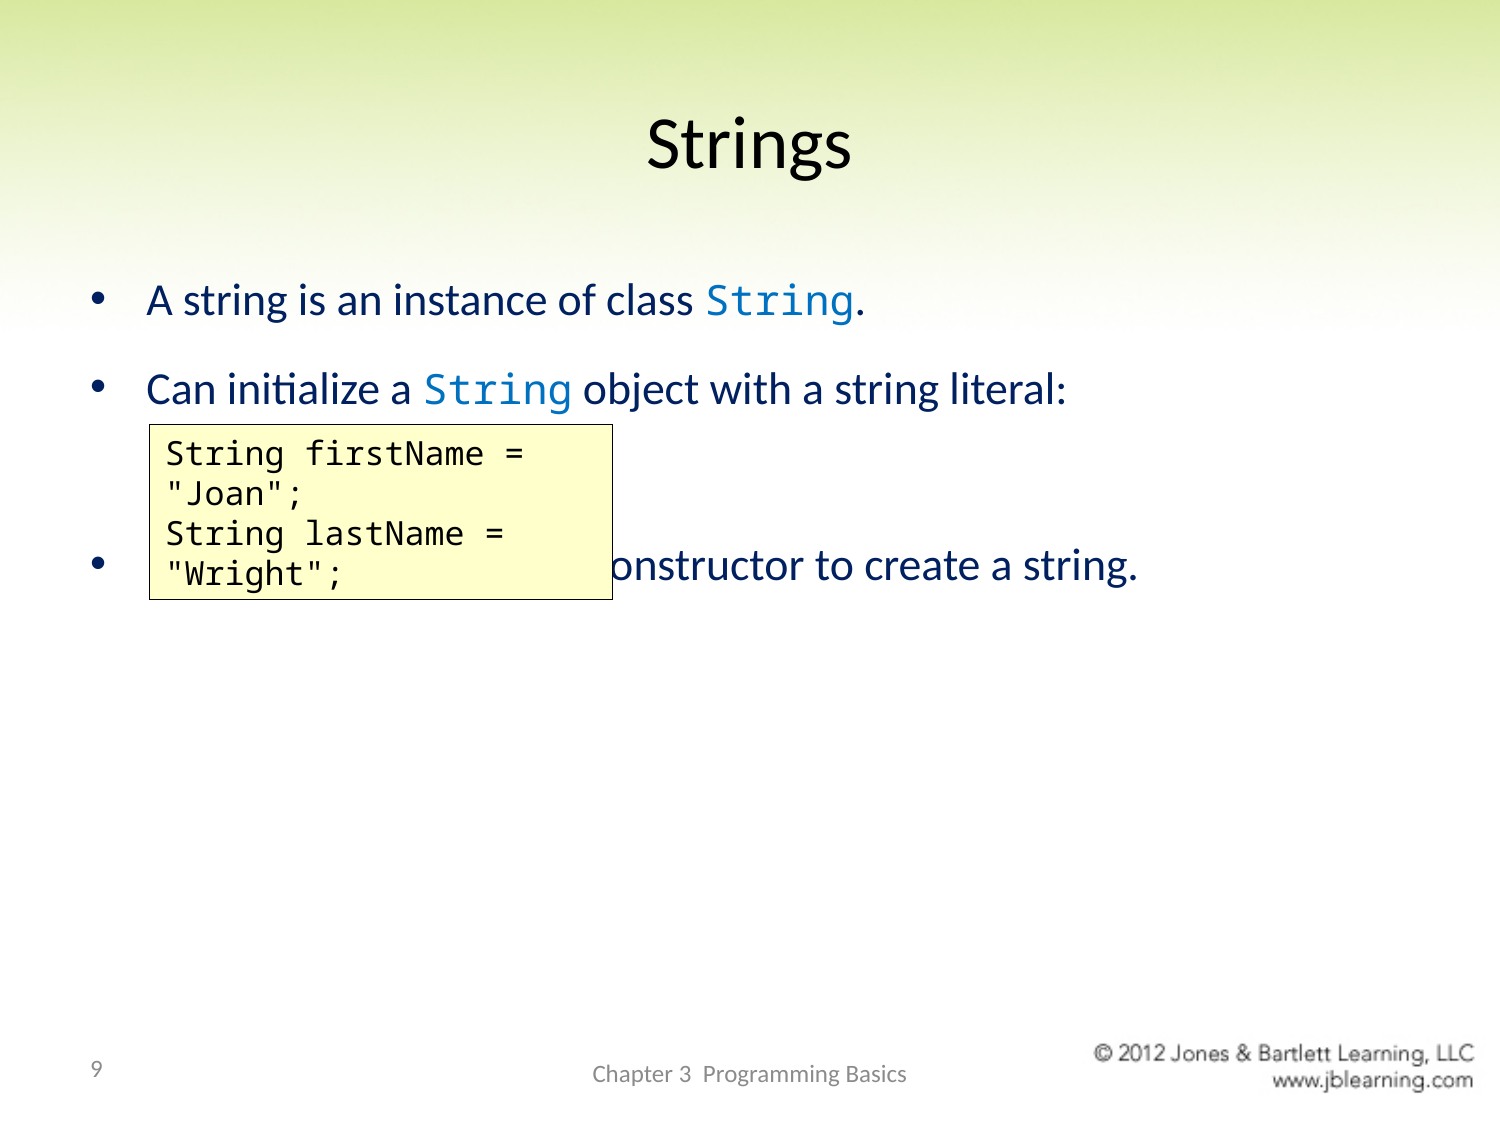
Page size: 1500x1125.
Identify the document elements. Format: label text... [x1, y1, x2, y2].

list A string is an instance of class String. Can initialize a String object with a string literal: Do not use the String constructor to create a string. [75, 262, 1425, 1005]
footer Chapter 3 Programming Basics [512, 1042, 988, 1103]
slide_number 9 [75, 1037, 425, 1098]
picture [0, 0, 1500, 1125]
text_box String firstName = "Joan"; String lastName = "Wright"; [149, 424, 613, 600]
title Strings [75, 45, 1425, 233]
